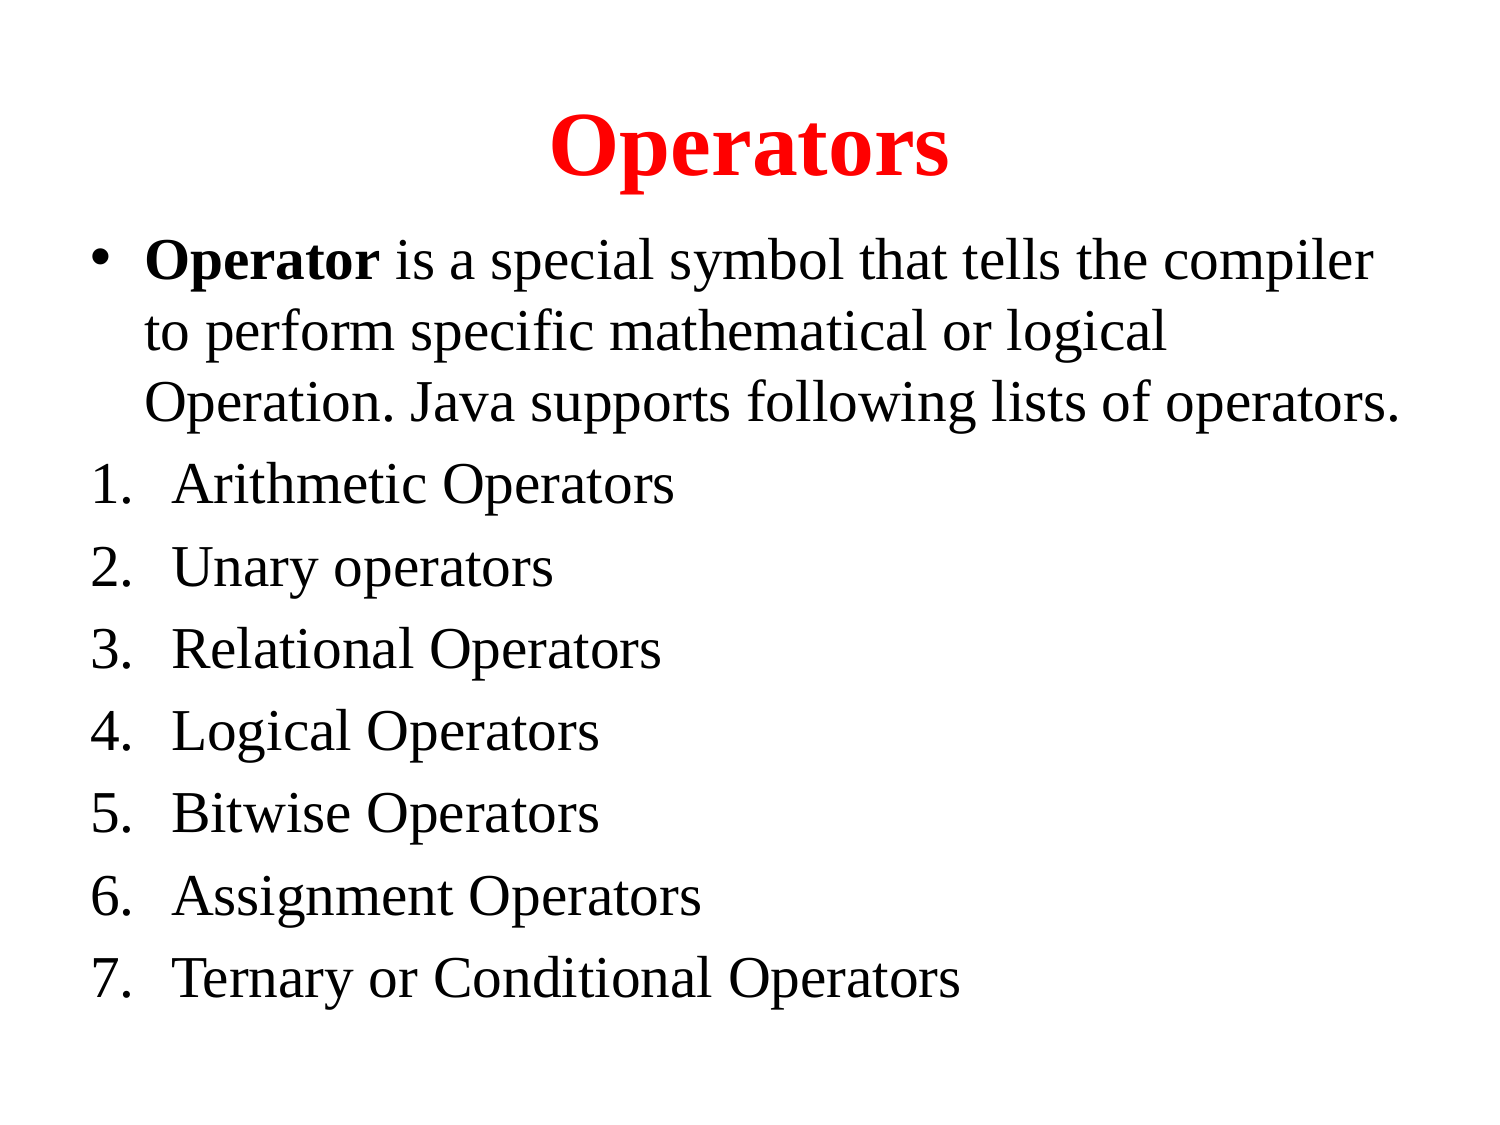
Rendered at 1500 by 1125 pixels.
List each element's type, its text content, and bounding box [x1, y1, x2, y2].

title Operators [75, 45, 1425, 212]
list Operator is a special symbol that tells the compiler to perform specific mathematical or logical Operation. Java supports following lists of operators. Arithmetic Operators Unary operators Relational Operators Logical Operators Bitwise Operators Assignment Operators Ternary or Conditional Operators [75, 212, 1425, 1063]
